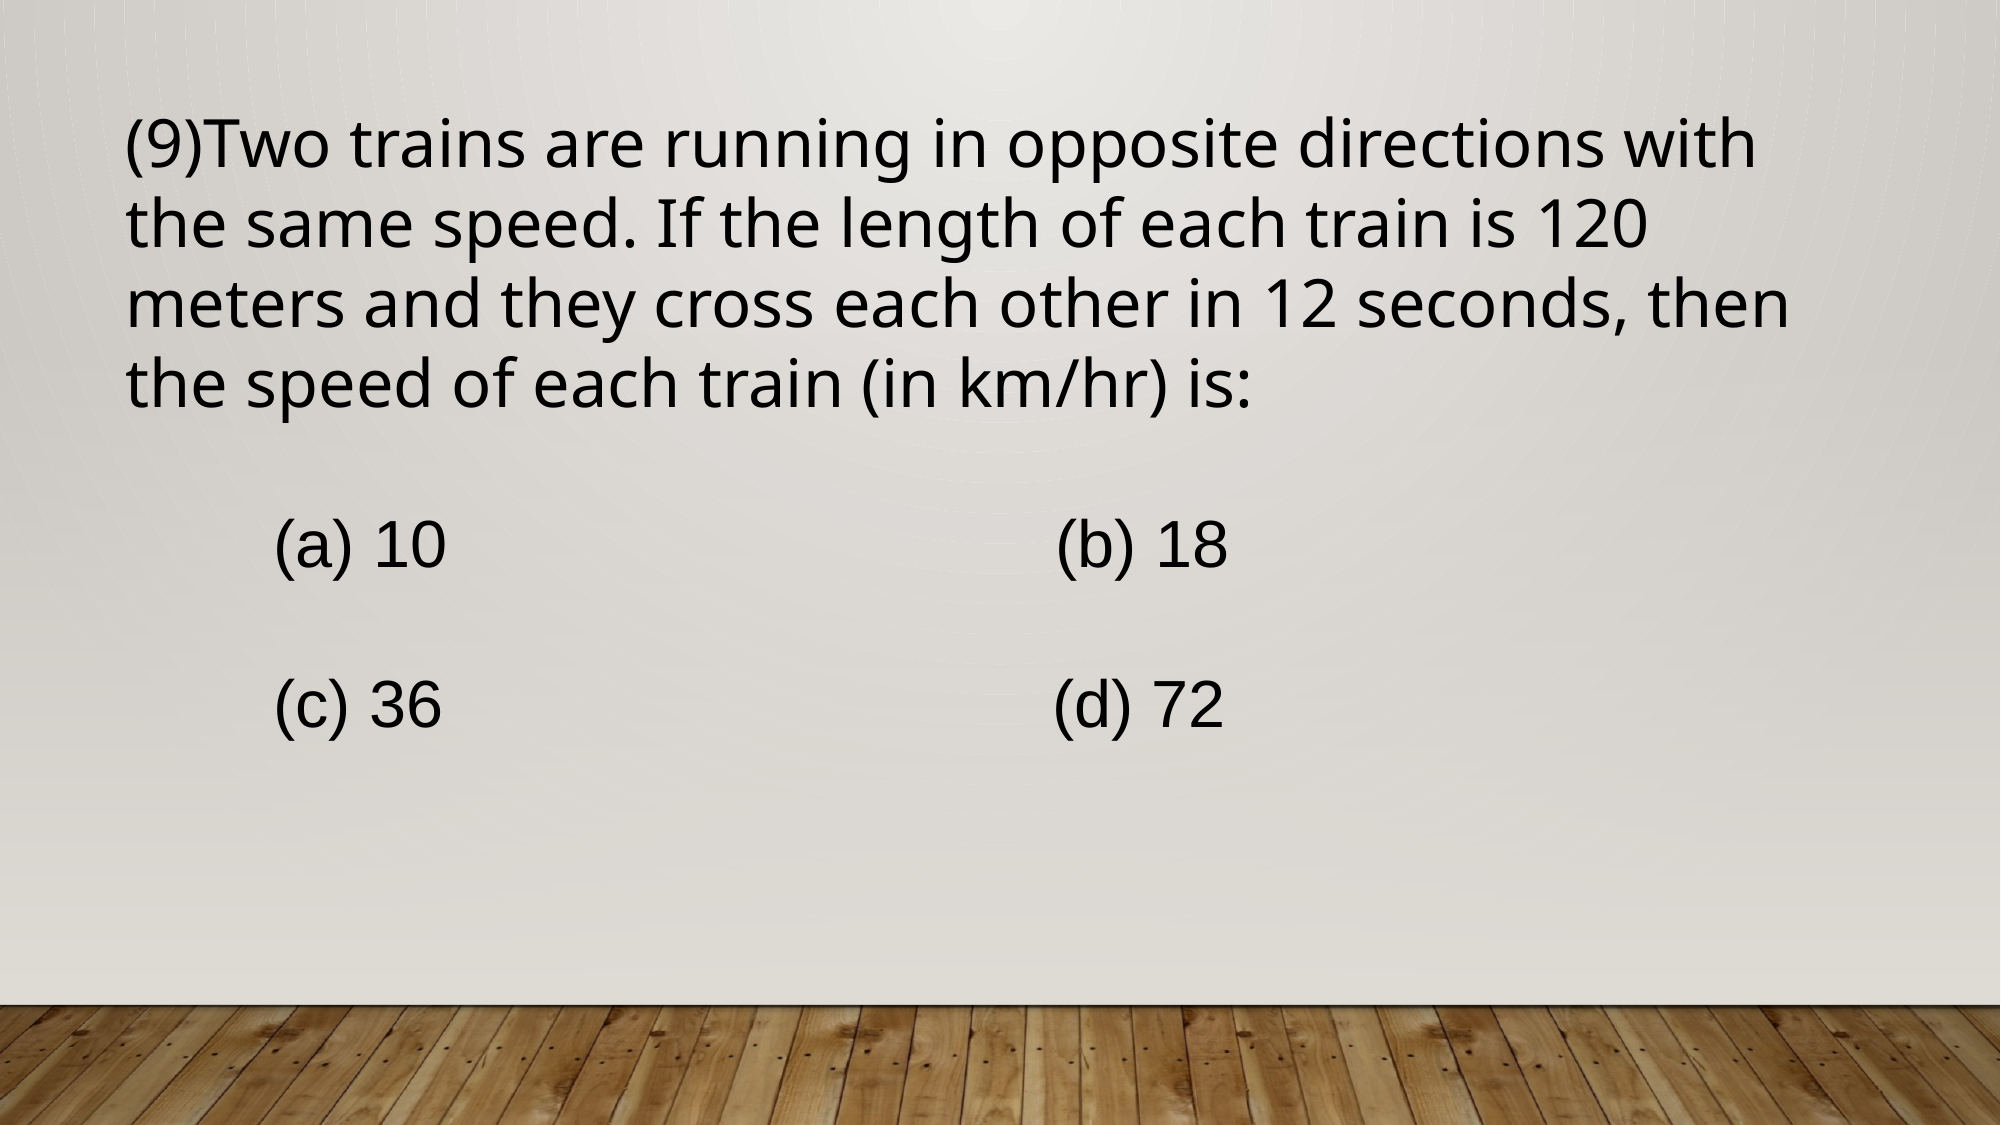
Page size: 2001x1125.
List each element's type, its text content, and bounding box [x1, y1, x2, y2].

text_box (9)Two trains are running in opposite directions with the same speed. If the length of each train is 120 meters and they cross each other in 12 seconds, then the speed of each train (in km/hr) is: (a) 10 (b) 18 (c) 36 (d) 72 [110, 93, 1852, 749]
picture [0, 1005, 2000, 1125]
